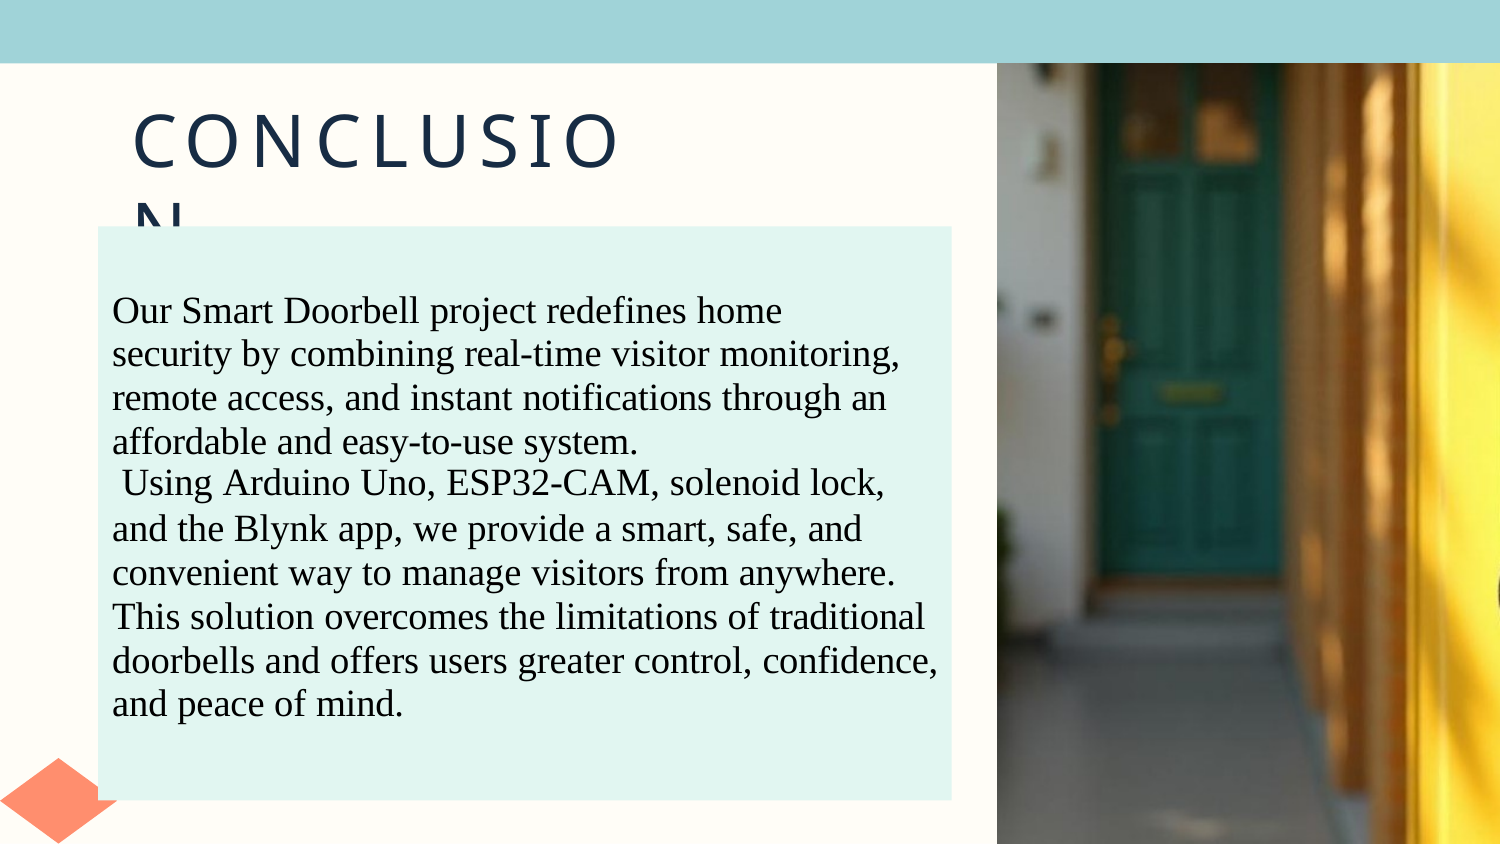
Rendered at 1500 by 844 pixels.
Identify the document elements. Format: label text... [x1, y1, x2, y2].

text_box [0, 64, 993, 844]
text_box [0, 0, 1500, 64]
text_box [0, 758, 117, 844]
title CONCLUSION [129, 92, 646, 226]
text_box [98, 226, 952, 801]
picture [996, 63, 1500, 844]
text_box Our Smart Doorbell project redefines home security by combining real-time visitor monitoring, remote access, and instant notifications through an affordable and easy-to-use system. Using Arduino Uno, ESP32-CAM, solenoid lock, and the Blynk app, we provide a smart, safe, and convenient way to manage visitors from anywhere. This solution overcomes the limitations of traditional doorbells and offers users greater control, confidence, and peace of mind. [109, 281, 940, 725]
